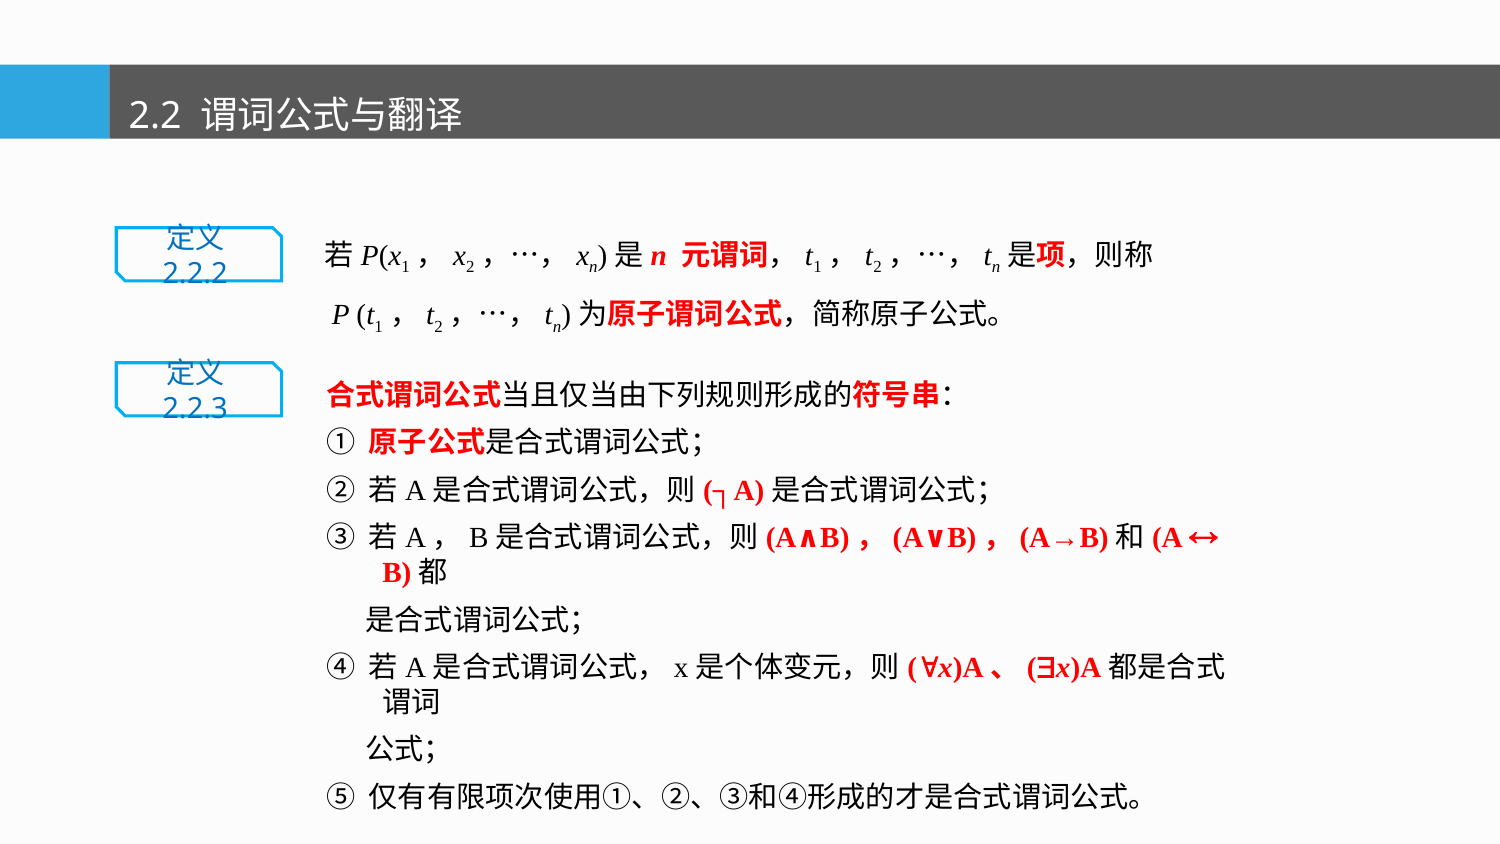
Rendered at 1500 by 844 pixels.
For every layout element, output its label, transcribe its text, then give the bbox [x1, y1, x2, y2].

text_box 定义2.2.3 [115, 361, 283, 417]
text_box 2.2 谓词公式与翻译 [113, 52, 1163, 144]
text_box 若P(x1，x2，…，xn)是n 元谓词，t1，t2，…，tn是项，则称 P (t1，t2，…，tn)为原子谓词公式，简称原子公式。 [309, 209, 1249, 343]
text_box [108, 64, 113, 140]
text_box 合式谓词公式当且仅当由下列规则形成的符号串： ① 原子公式是合式谓词公式； ② 若A是合式谓词公式，则(┐A)是合式谓词公式； ③ 若A，B是合式谓词公式，则(A∧B)，(A∨B)，(A→B)和(A  B)都 是合式谓词公式； ④ 若A是合式谓词公式，x是个体变元，则(x)A、(x)A都是合式谓词 公式； ⑤ 仅有有限项次使用①、②、③和④形成的才是合式谓词公式。 [311, 368, 1249, 821]
text_box 定义2.2.2 [115, 226, 283, 282]
text_box [1163, 64, 1500, 140]
text_box [0, 64, 108, 140]
